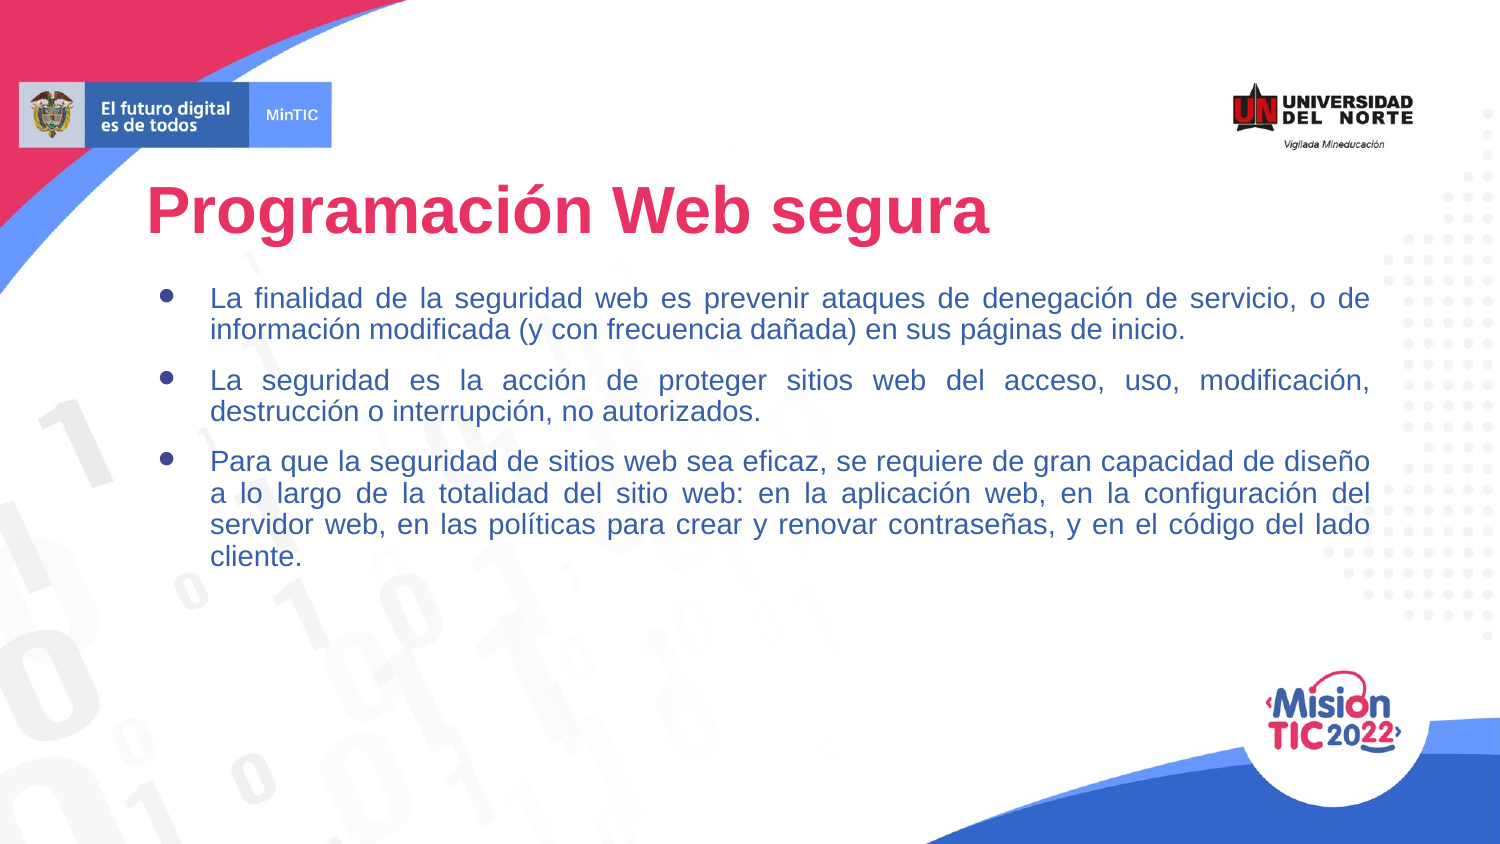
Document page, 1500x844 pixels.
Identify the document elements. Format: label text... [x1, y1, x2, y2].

picture [0, 0, 1500, 844]
text_box Programación Web segura [135, 74, 1373, 253]
text_box La finalidad de la seguridad web es prevenir ataques de denegación de servicio, o de información modificada (y con frecuencia dañada) en sus páginas de inicio. La seguridad es la acción de proteger sitios web del acceso, uso, modificación, destrucción o interrupción, no autorizados. Para que la seguridad de sitios web sea eficaz, se requiere de gran capacidad de diseño a lo largo de la totalidad del sitio web: en la aplicación web, en la configuración del servidor web, en las políticas para crear y renovar contraseñas, y en el código del lado cliente. [135, 277, 1373, 723]
